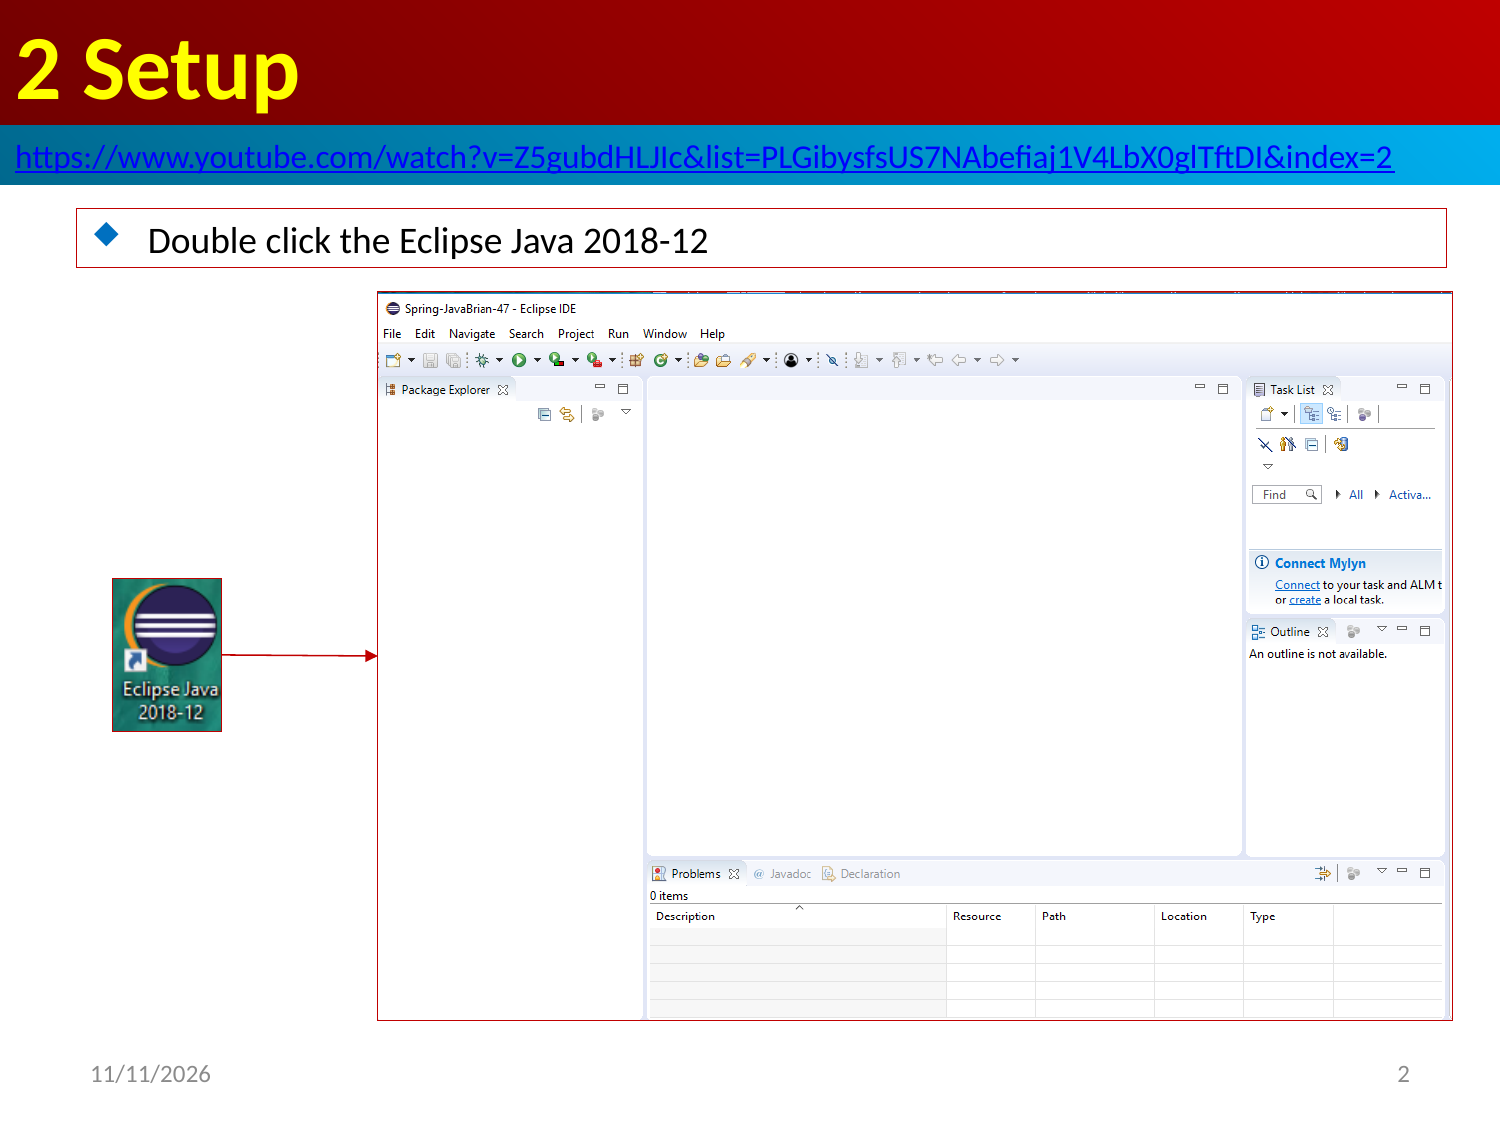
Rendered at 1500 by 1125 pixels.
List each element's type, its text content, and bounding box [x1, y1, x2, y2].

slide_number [75, 1042, 425, 1103]
subtitle Double click the Eclipse Java 2018-12 [76, 208, 1447, 268]
title 2 Setup [0, 0, 1500, 125]
picture [111, 578, 222, 732]
picture [377, 290, 1454, 1021]
text_box https://www.youtube.com/watch?v=Z5gubdHLJIc&list=PLGibysfsUS7NAbefiaj1V4LbX0glTftDI&index=2 [0, 125, 1500, 185]
slide_number 2 [1074, 1042, 1425, 1103]
